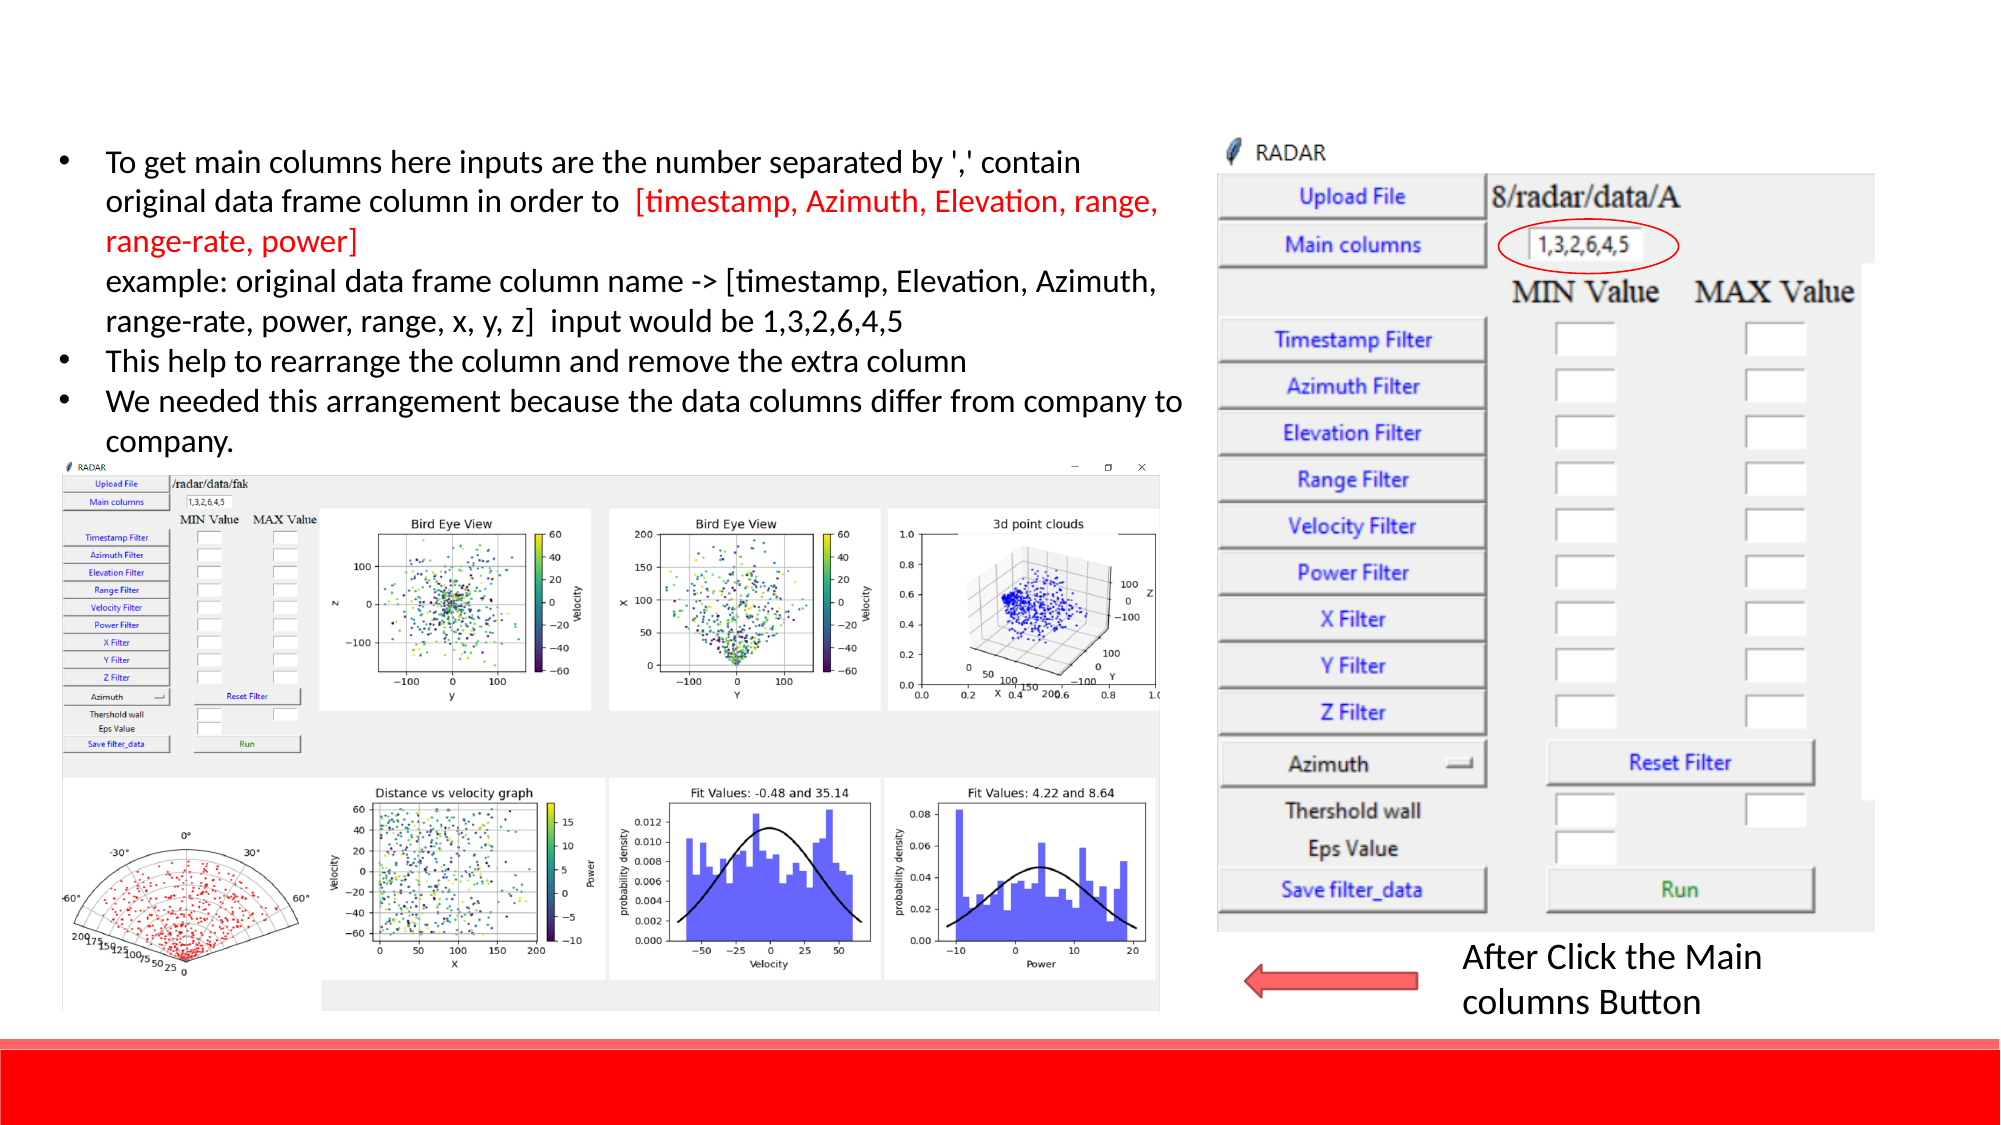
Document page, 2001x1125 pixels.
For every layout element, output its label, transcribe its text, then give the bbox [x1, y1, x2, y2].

text_box [1244, 963, 1419, 999]
text_box After Click the Main columns Button [1447, 940, 1784, 1030]
text_box To get main columns here inputs are the number separated by ',' contain original data frame column in order to [timestamp, Azimuth, Elevation, range, range-rate, power] example: original data frame column name -> [timestamp, Elevation, Azimuth, range-rate, power, range, x, y, z] input would be 1,3,2,6,4,5 This help to rearrange the column and remove the extra column We needed this arrangement because the data columns differ from company to company. [43, 132, 1200, 537]
picture [61, 461, 1160, 1011]
picture [1217, 131, 1876, 932]
